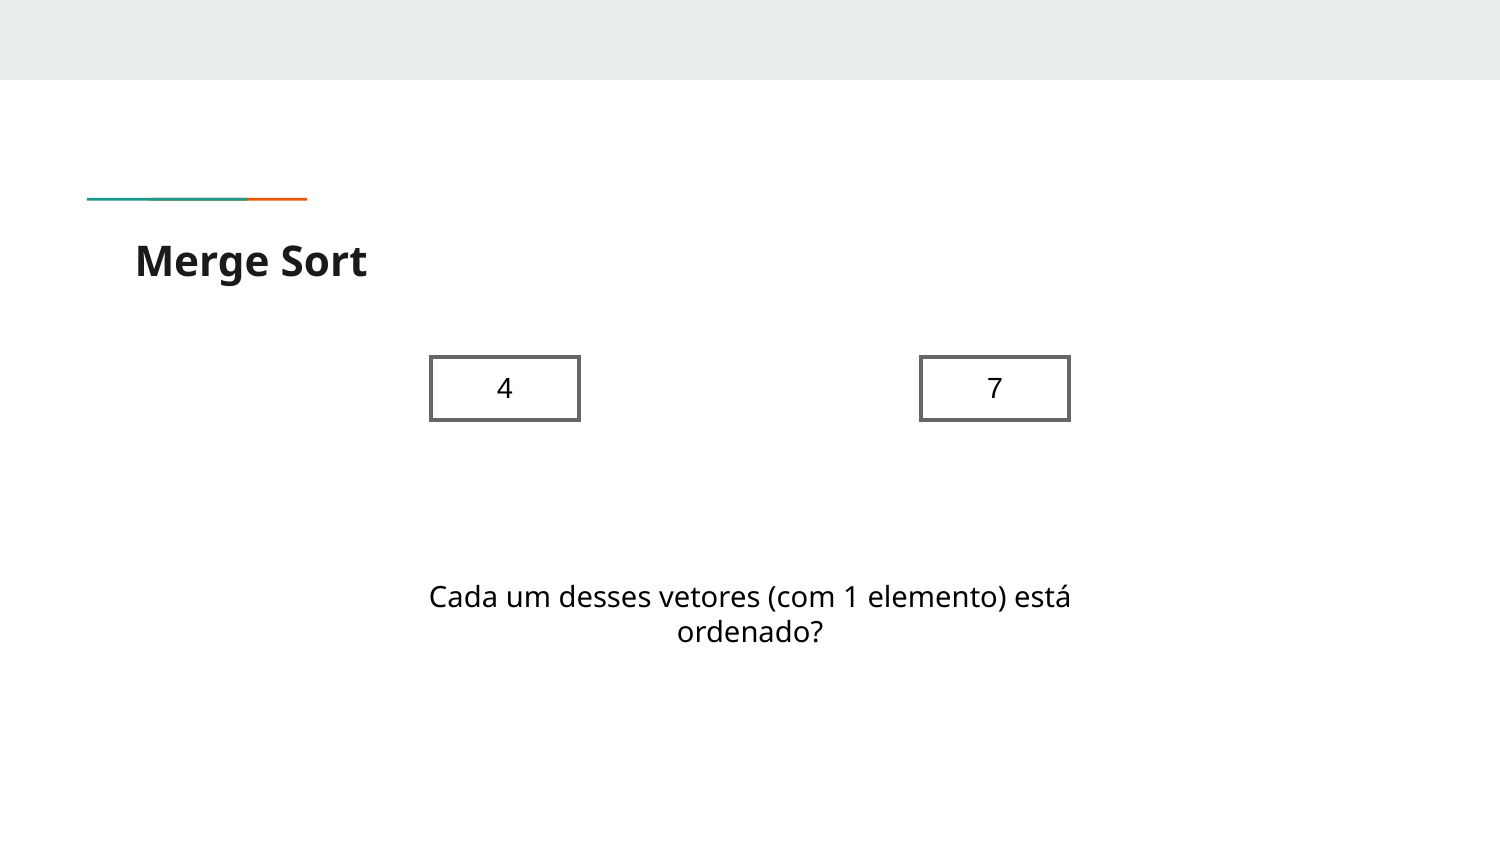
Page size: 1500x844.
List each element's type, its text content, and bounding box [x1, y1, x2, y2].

table_header 7 [923, 359, 1067, 418]
table_header 4 [433, 359, 577, 418]
title Merge Sort [119, 216, 1381, 305]
text_box Cada um desses vetores (com 1 elemento) está ordenado? [354, 563, 1146, 663]
